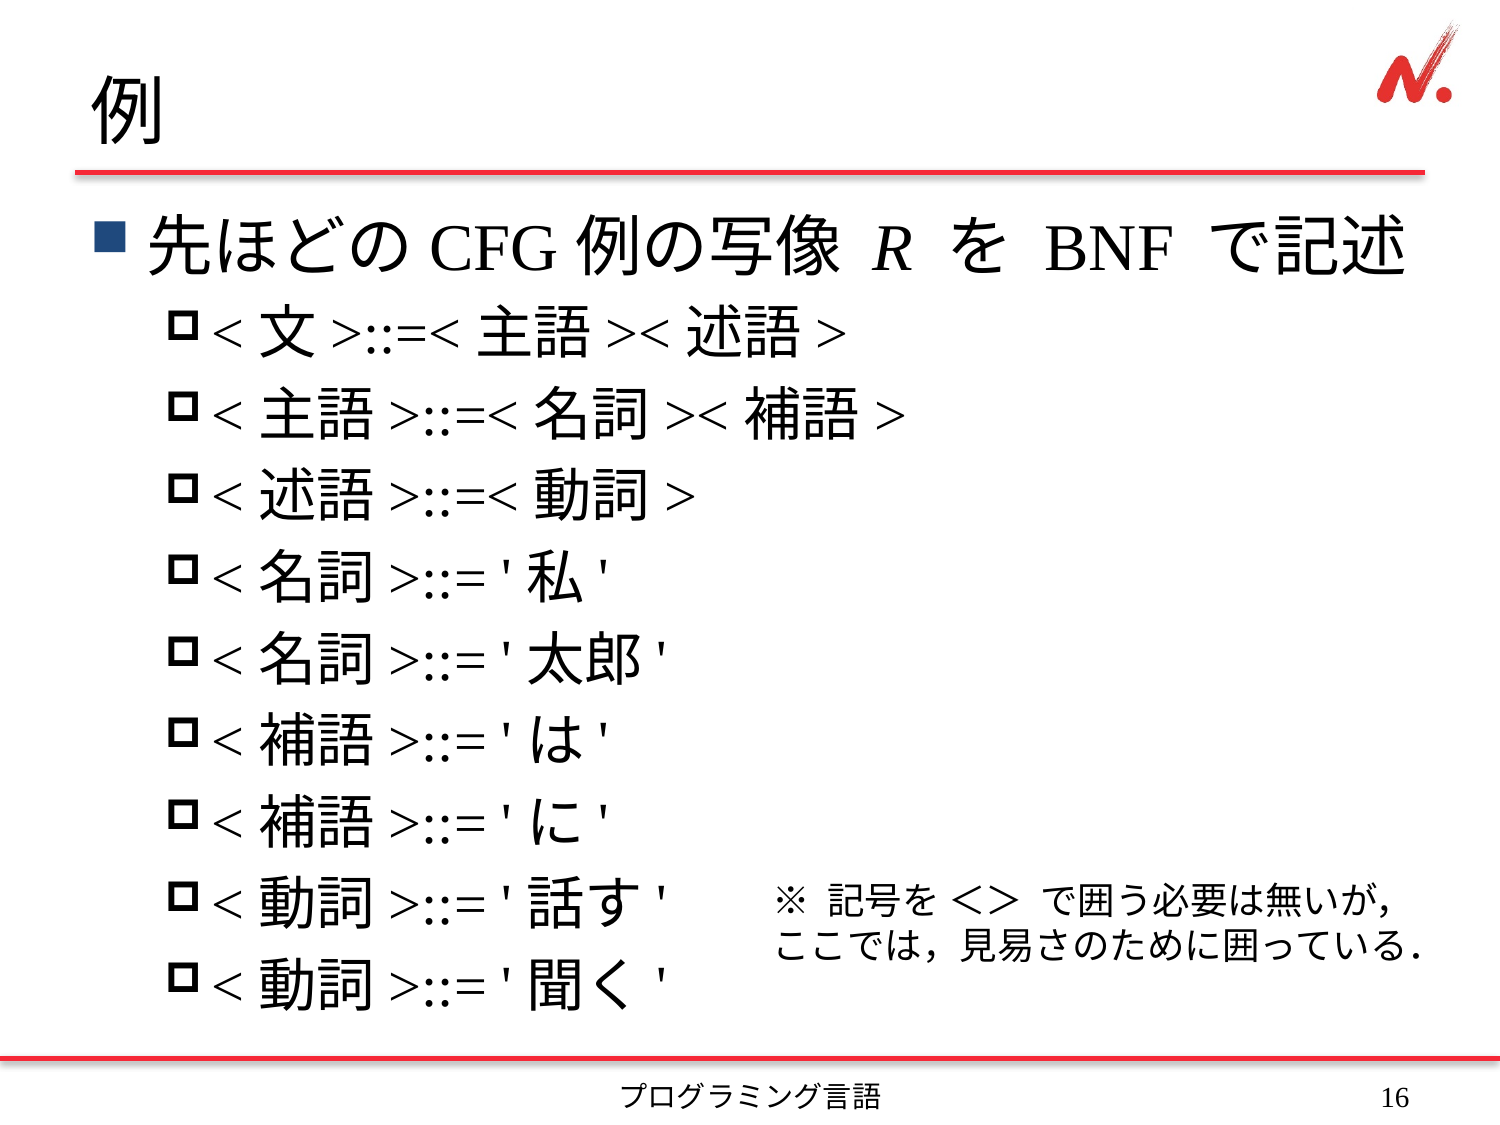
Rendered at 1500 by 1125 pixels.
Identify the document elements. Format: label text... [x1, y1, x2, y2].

text_box ※ 記号を ＜＞ で囲う必要は無いが， ここでは，見易さのために囲っている． [757, 869, 1461, 975]
picture [1352, 7, 1482, 126]
footer プログラミング言語 [466, 1073, 1034, 1118]
title 例 [75, 45, 1425, 173]
list 先ほどのCFG例の写像 R を BNF で記述 <文>::=<主語><述語> <主語>::=<名詞><補語> <述語>::=<動詞> <名詞>::= '私' <名詞>::= '太郎' <補語>::= 'は' <補語>::= 'に' <動詞>::= '話す' <動詞>::= '聞く' [75, 196, 1425, 1035]
slide_number 15 [1074, 1073, 1425, 1118]
